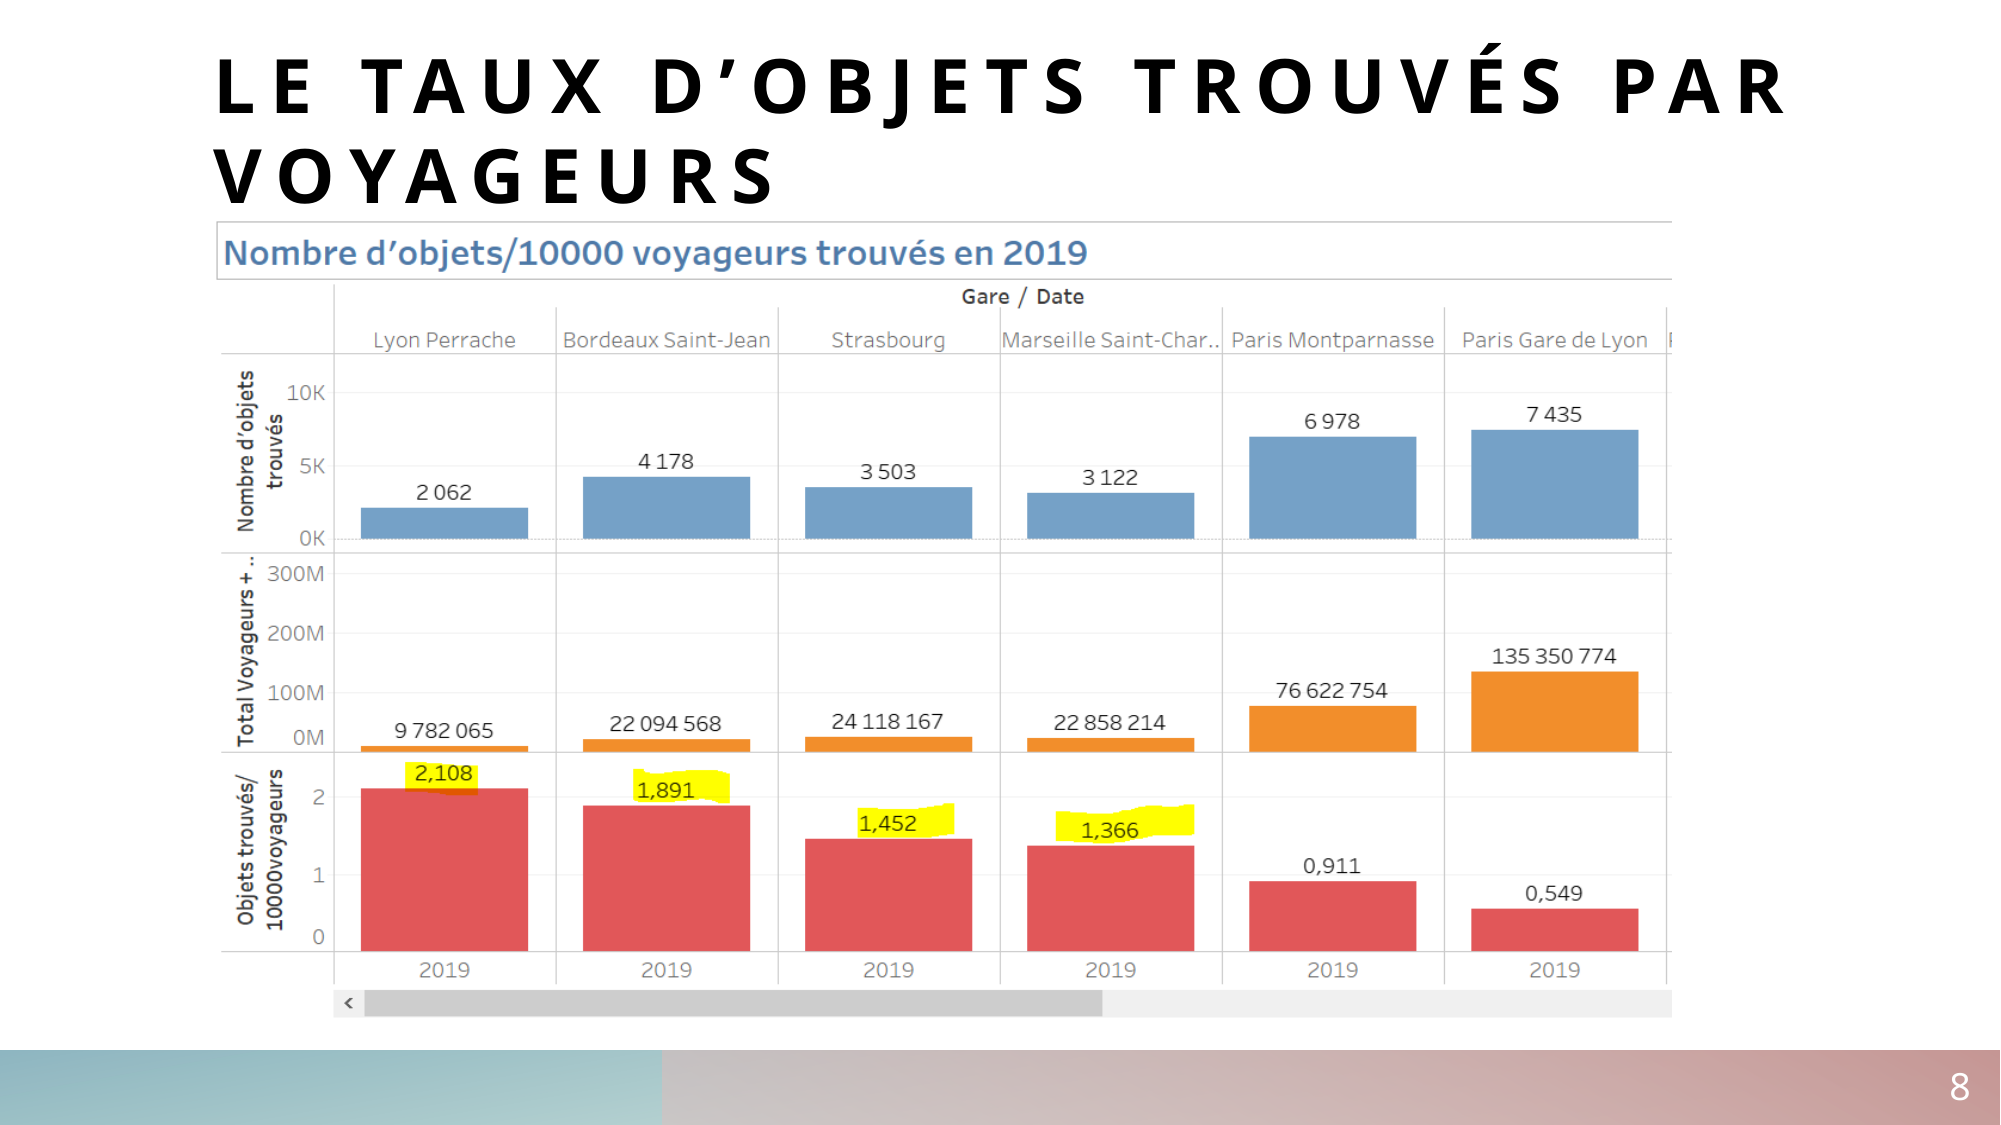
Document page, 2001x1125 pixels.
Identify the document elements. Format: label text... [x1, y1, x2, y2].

slide_number 8 [1913, 1051, 1986, 1125]
title Le Taux d’objets trouvés par voyageurs [213, 16, 1894, 219]
picture [213, 218, 1672, 1029]
